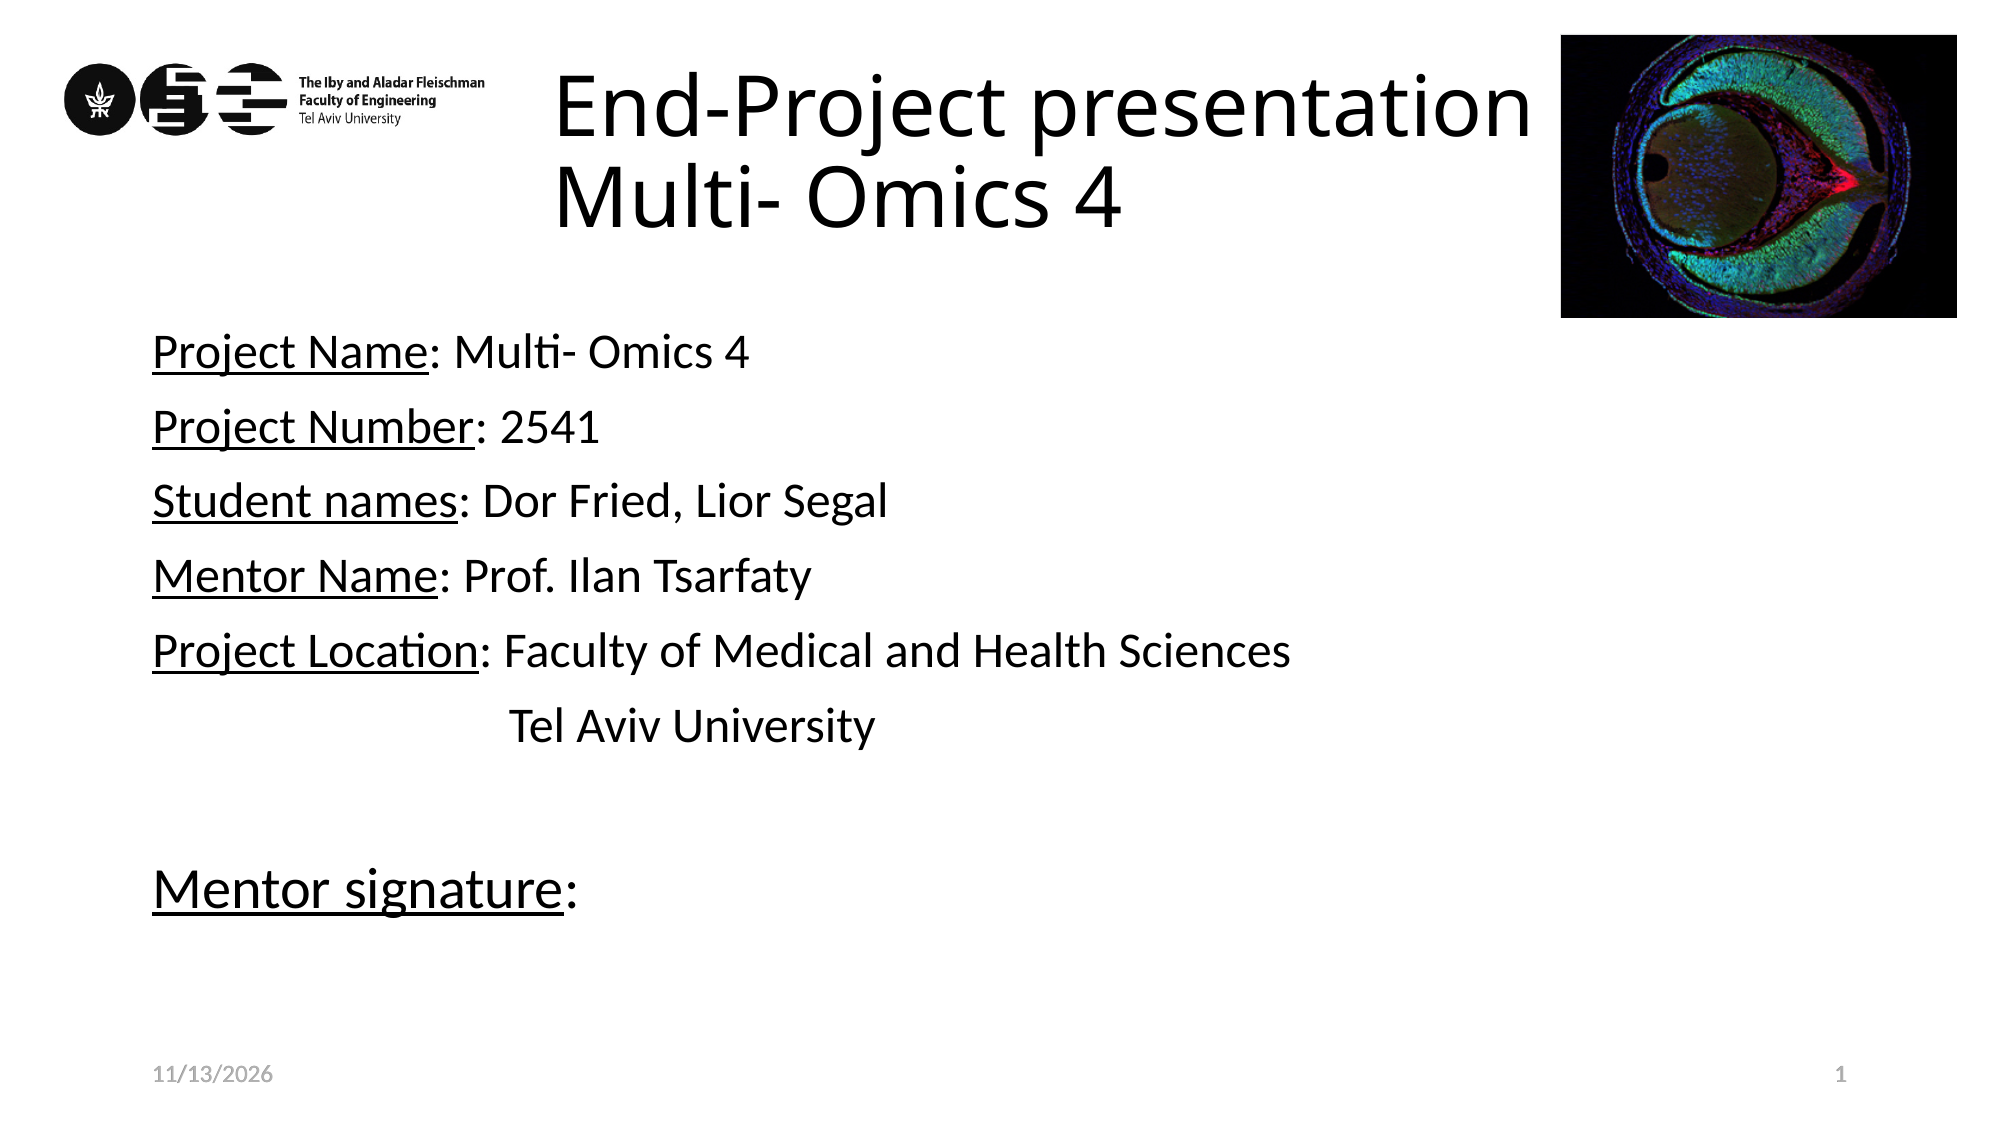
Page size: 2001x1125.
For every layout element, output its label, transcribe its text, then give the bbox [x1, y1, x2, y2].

title End-Project presentation -Multi- Omics 4 [537, 54, 1560, 254]
picture [1560, 33, 1957, 318]
list Project Name: Multi- Omics 4 Project Number: 2541 Student names: Dor Fried, Lior Segal Mentor Name: Prof. Ilan Tsarfaty Project Location: Faculty of Medical and Health Sciences Tel Aviv University Mentor signature: [137, 317, 1863, 1043]
slide_number 1 [1412, 1042, 1863, 1103]
picture [43, 44, 524, 155]
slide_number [137, 1042, 588, 1103]
